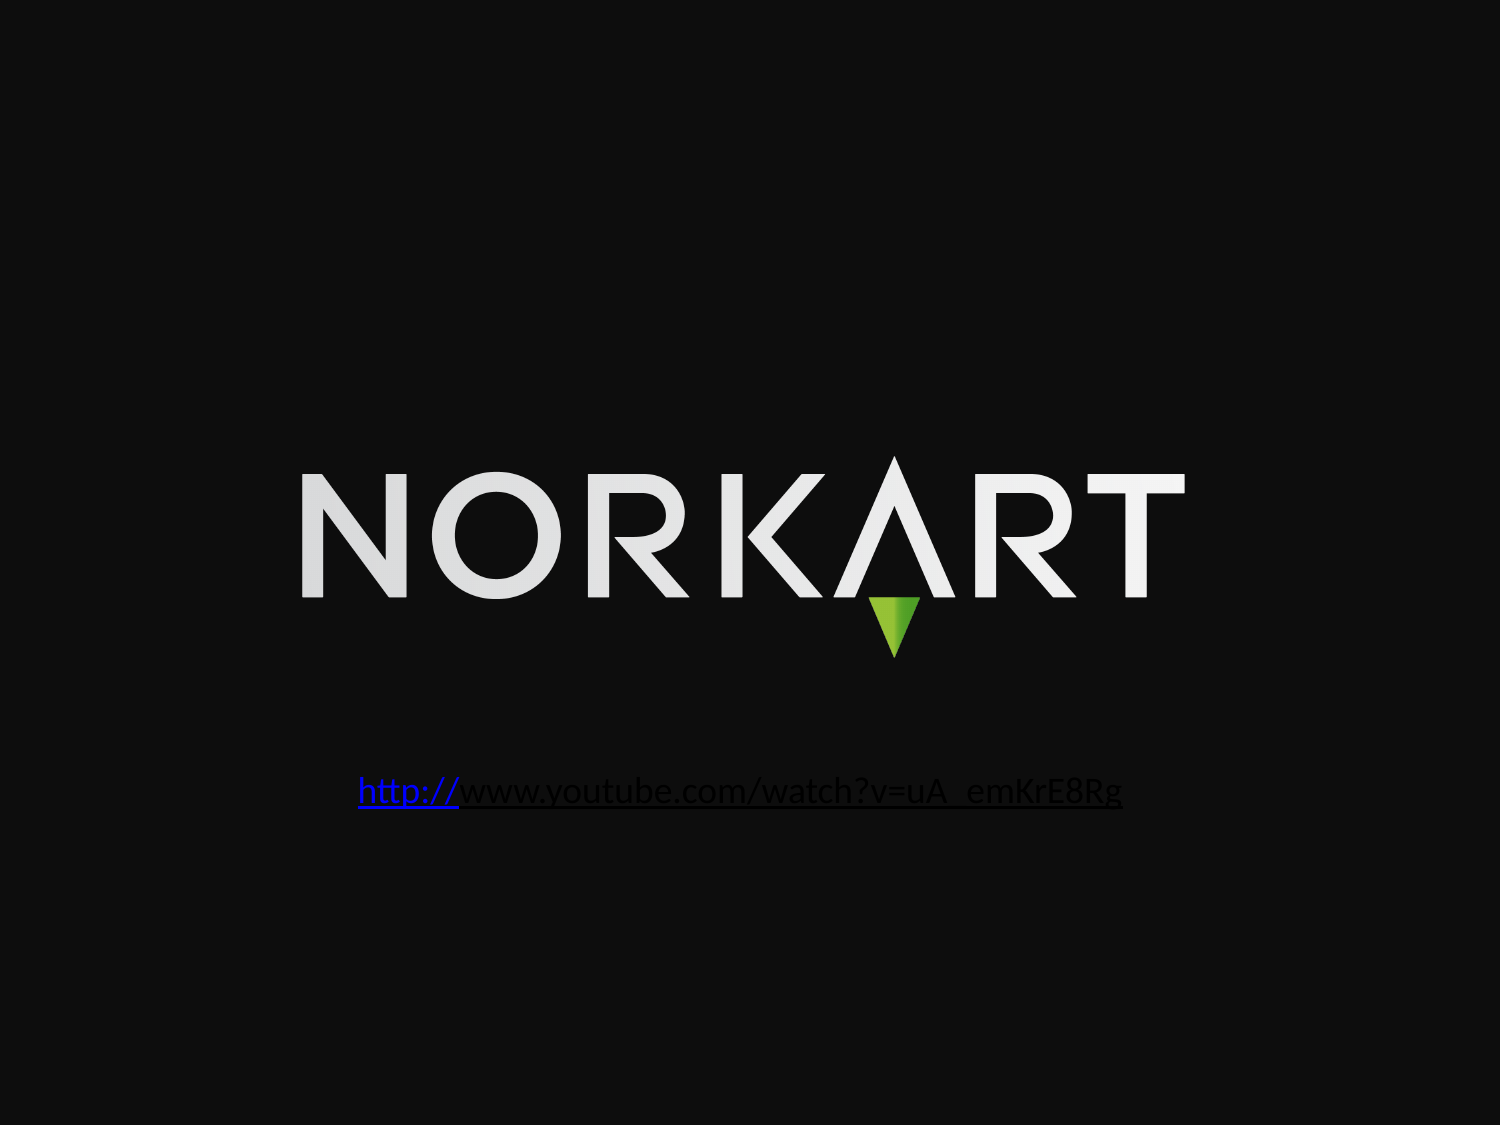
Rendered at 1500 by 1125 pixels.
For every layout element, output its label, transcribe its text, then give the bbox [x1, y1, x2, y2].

text_box http://www.youtube.com/watch?v=uA_emKrE8Rg [342, 758, 1153, 819]
picture [254, 434, 1246, 691]
